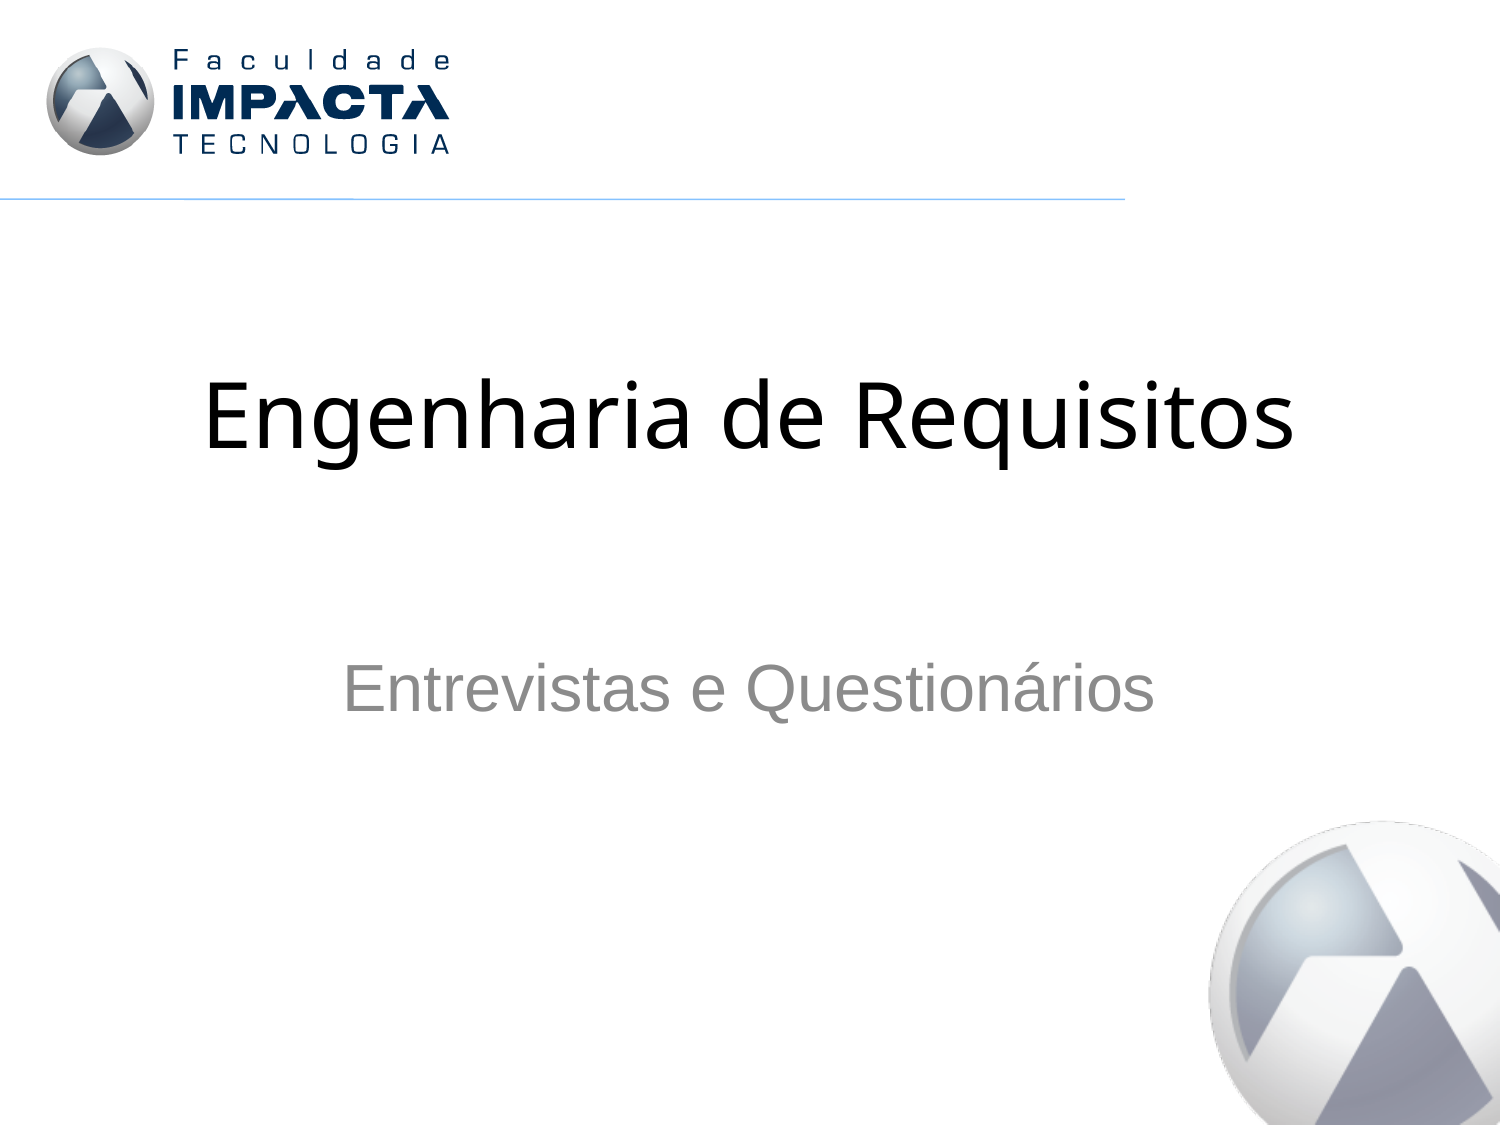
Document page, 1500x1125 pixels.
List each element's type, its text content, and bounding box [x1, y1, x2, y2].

picture [1206, 787, 1500, 1125]
title Engenharia de Requisitos [112, 349, 1388, 591]
subtitle Entrevistas e Questionários [225, 637, 1275, 925]
picture [35, 35, 458, 164]
